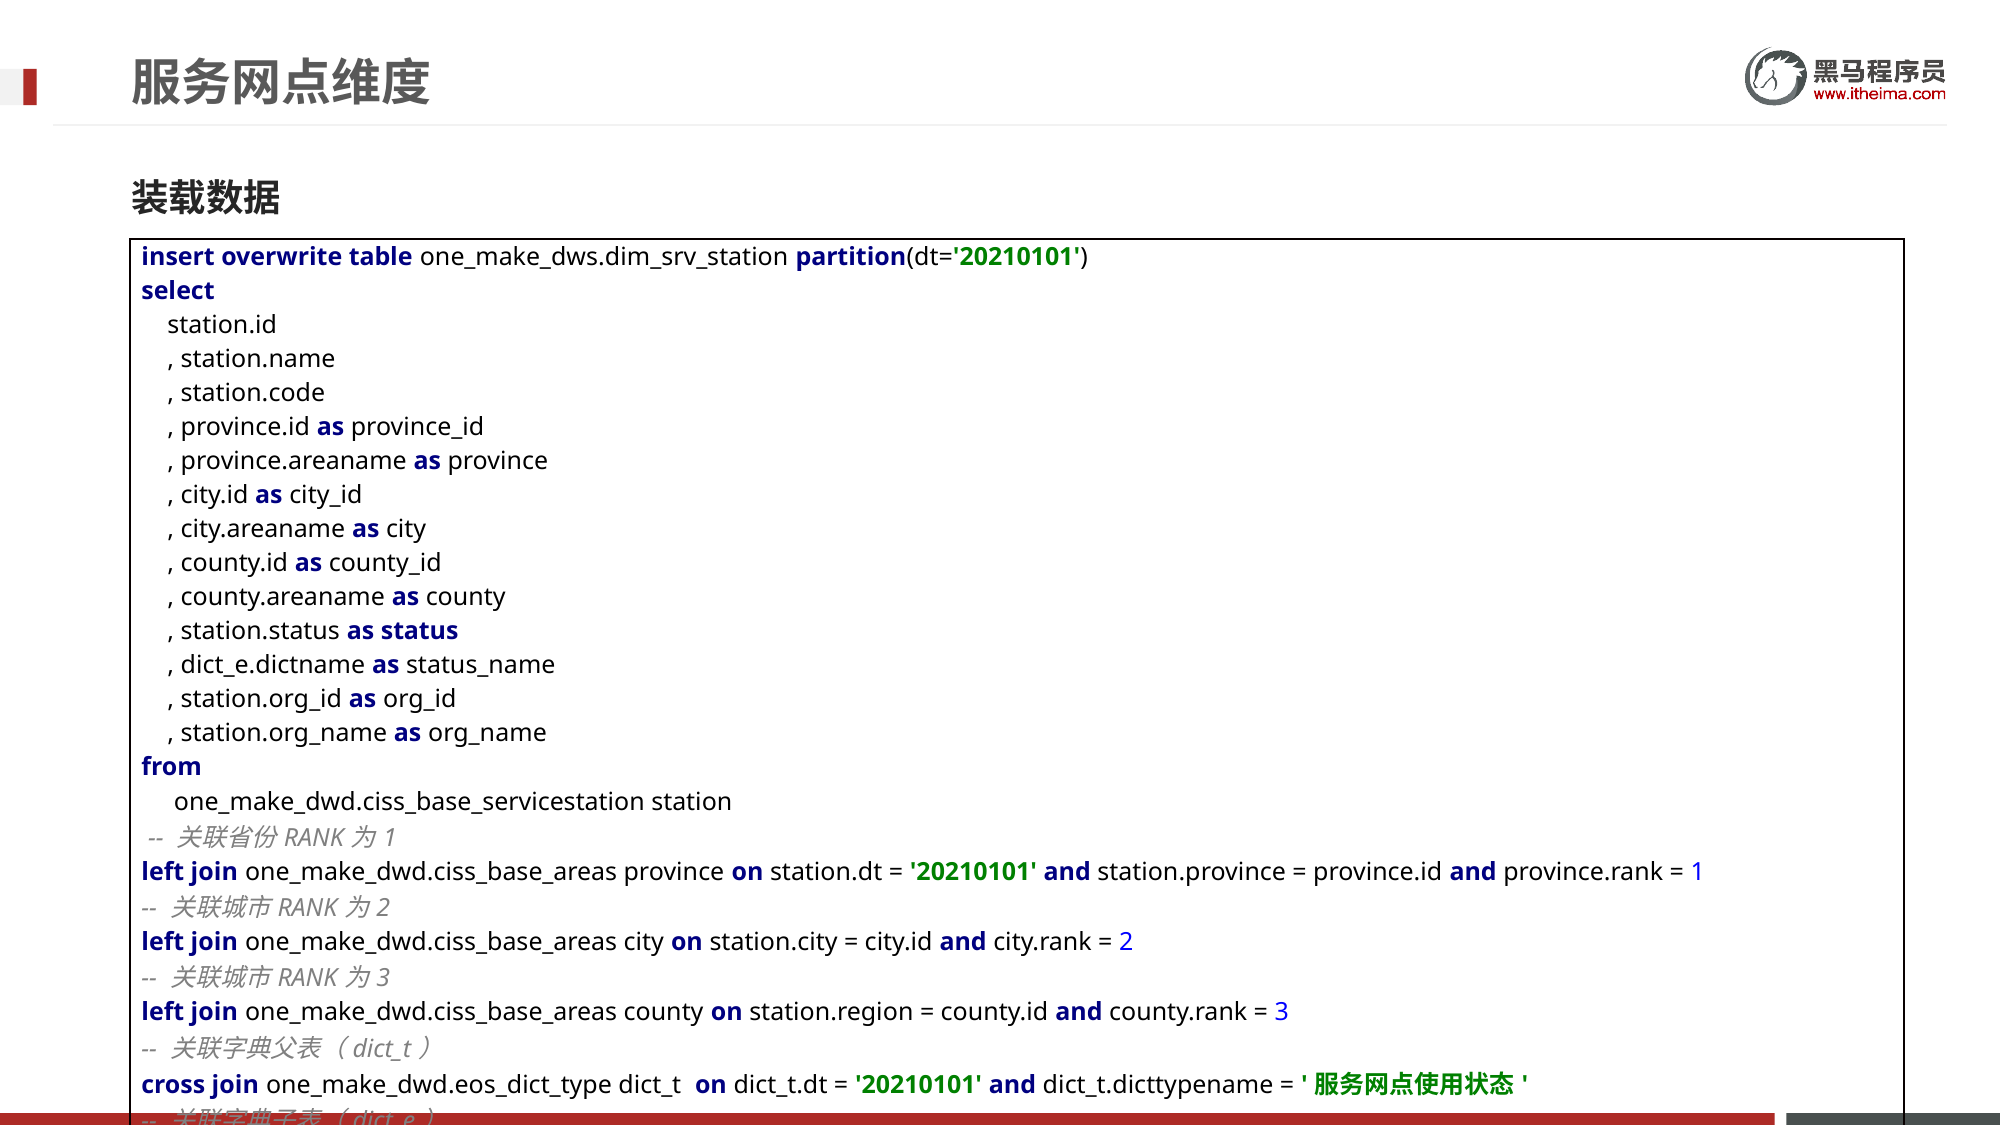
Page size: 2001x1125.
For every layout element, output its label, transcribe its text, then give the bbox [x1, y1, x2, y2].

table_header insert overwrite table one_make_dws.dim_srv_station partition(dt='20210101') select station.id , station.name , station.code , province.id as province_id , province.areaname as province , city.id as city_id , city.areaname as city , county.id as county_id , county.areaname as county , station.status as status , dict_e.dictname as status_name , station.org_id as org_id , station.org_name as org_name from one_make_dwd.ciss_base_servicestation station -- 关联省份RANK为1 left join one_make_dwd.ciss_base_areas province on station.dt = '20210101' and station.province = province.id and province.rank = 1 -- 关联城市RANK为2 left join one_make_dwd.ciss_base_areas city on station.city = city.id and city.rank = 2 -- 关联城市RANK为3 left join one_make_dwd.ciss_base_areas county on station.region = county.id and county.rank = 3 -- 关联字典父表（dict_t） cross join one_make_dwd.eos_dict_type dict_t on dict_t.dt = '20210101' and dict_t.dicttypename = '服务网点使用状态' -- 关联字典子表（dict_e） left join one_make_dwd.eos_dict_entry dict_e on dict_e.dt = '20210101' and dict_t.dicttypeid = dict_e.dicttypeid and station.status = dict_e.dictid; [131, 240, 1903, 1125]
list 装载数据 [116, 154, 1872, 239]
picture [1744, 46, 1946, 106]
title 服务网点维度 [116, 38, 1556, 124]
